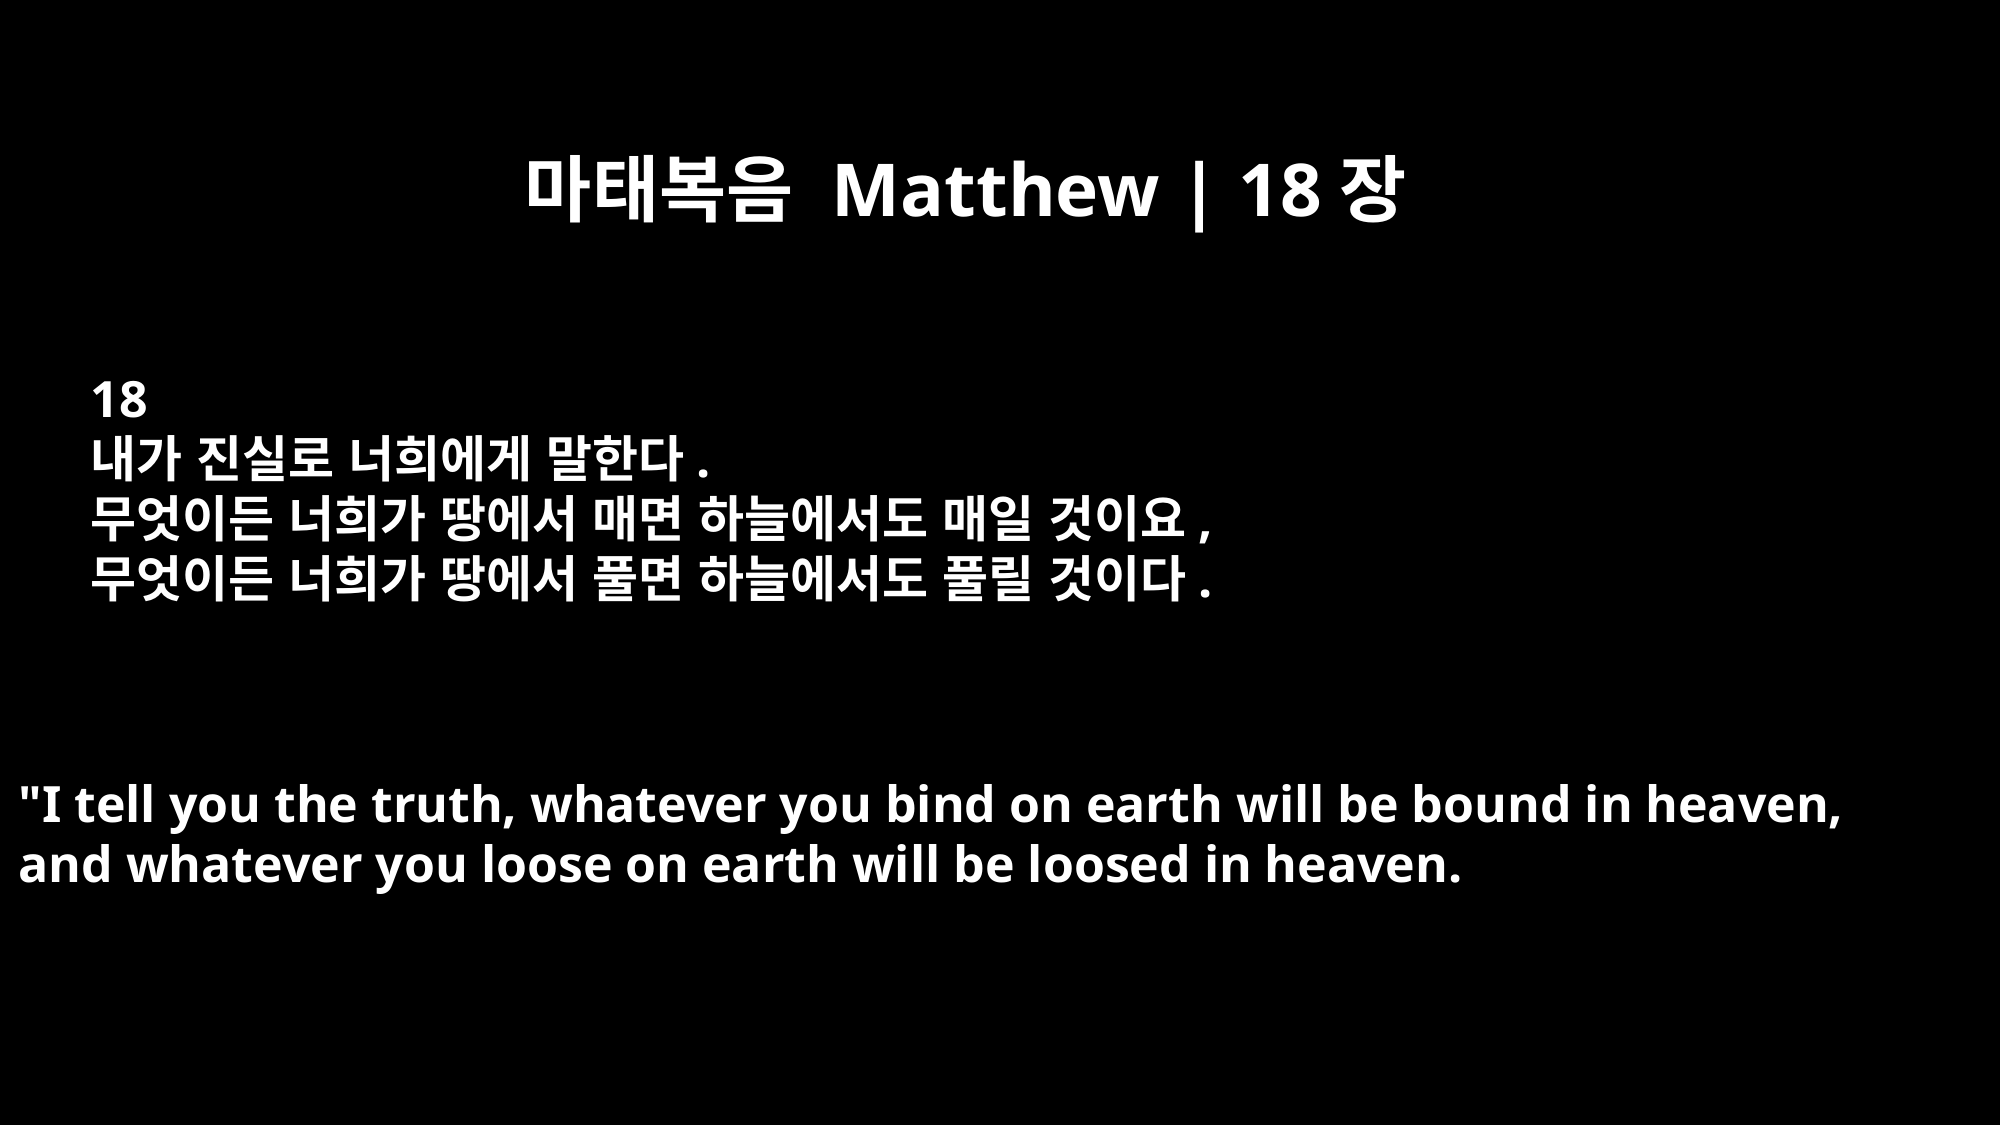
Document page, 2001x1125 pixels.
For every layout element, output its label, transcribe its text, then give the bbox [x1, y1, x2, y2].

text_box "I tell you the truth, whatever you bind on earth will be bound in heaven, and whatever you loose on earth will be loosed in heaven. [3, 764, 1859, 900]
text_box 마태복음 Matthew | 18장 [510, 136, 1422, 239]
text_box 18 내가 진실로 너희에게 말한다. 무엇이든 너희가 땅에서 매면 하늘에서도 매일 것이요, 무엇이든 너희가 땅에서 풀면 하늘에서도 풀릴 것이다. [76, 359, 1228, 615]
